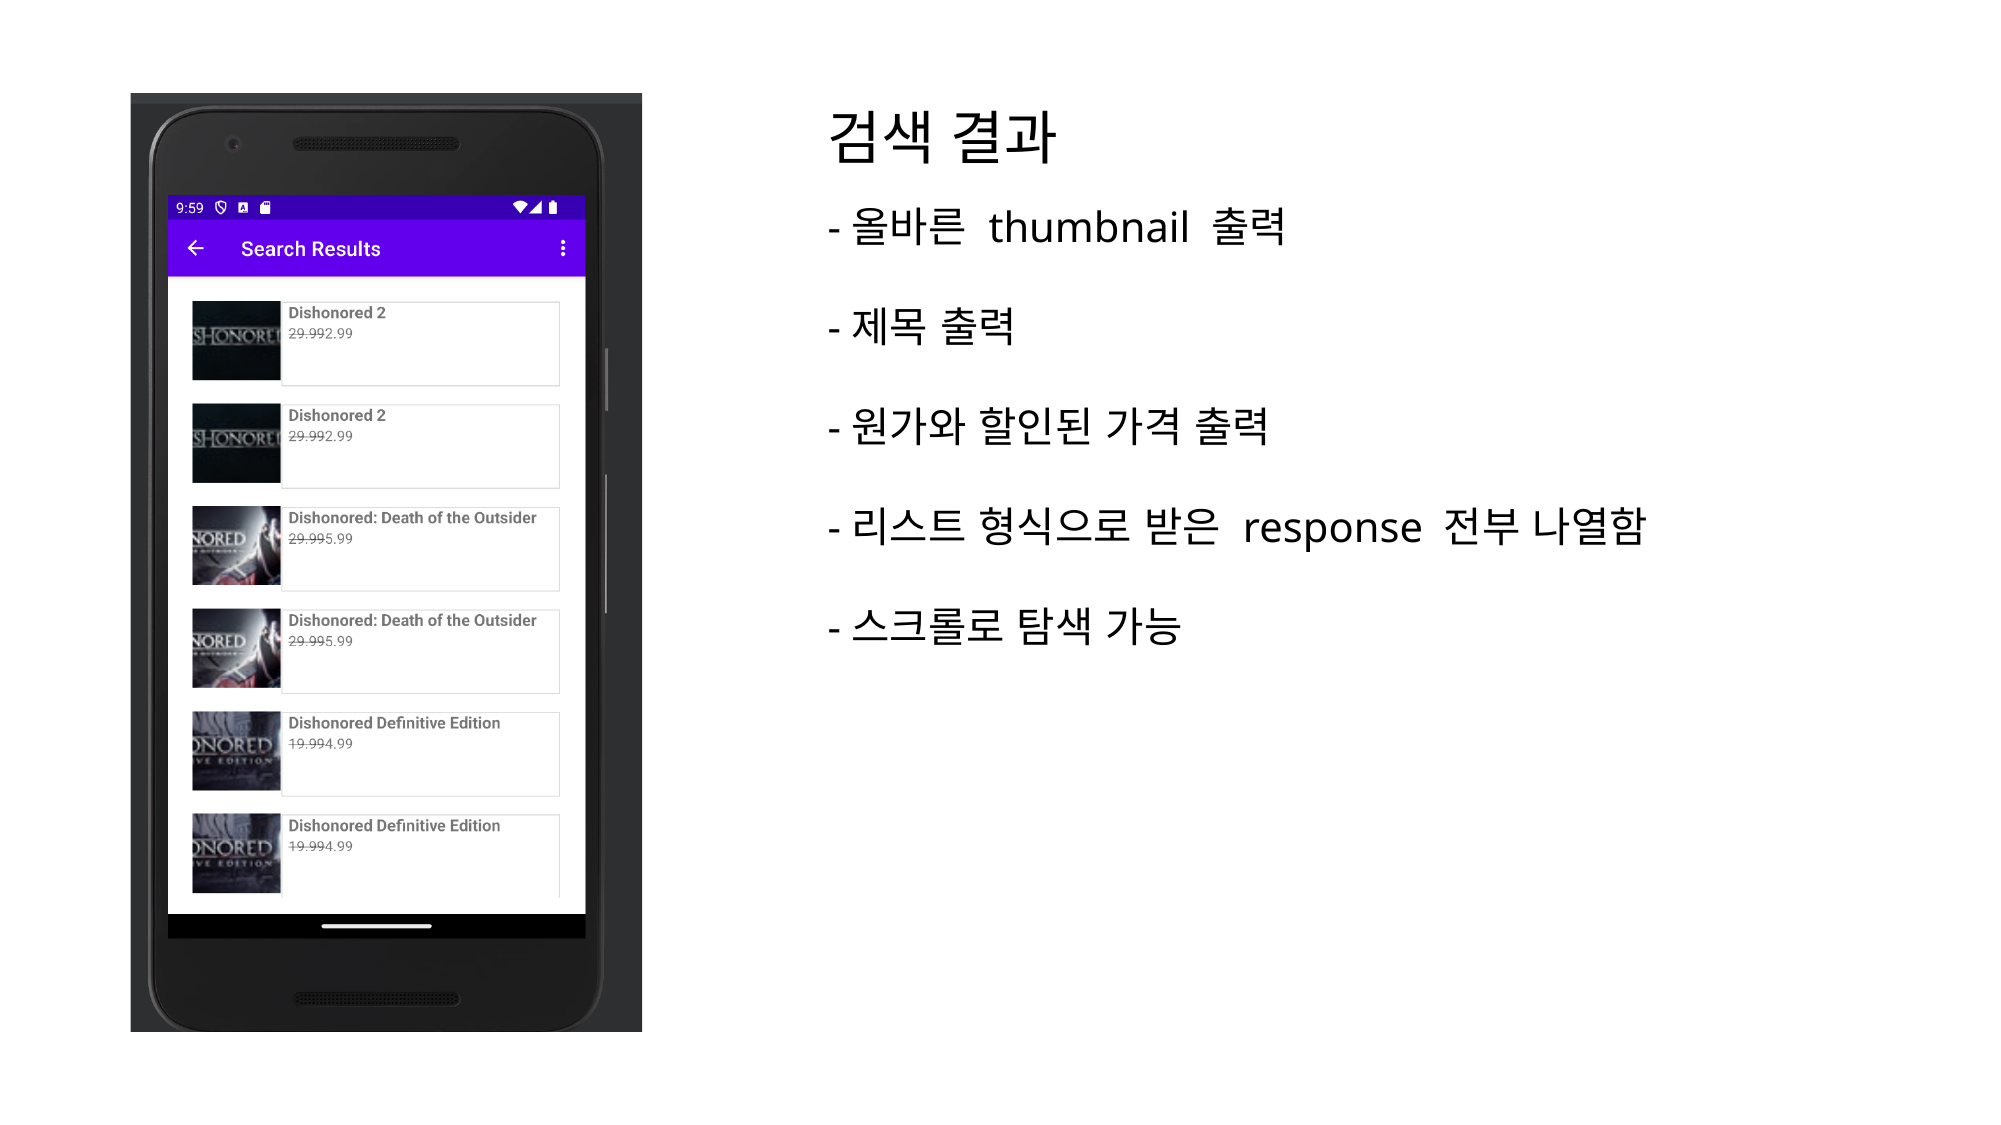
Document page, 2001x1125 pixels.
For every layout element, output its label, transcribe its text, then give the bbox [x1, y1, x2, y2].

text_box 검색 결과 [812, 93, 1123, 179]
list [130, 93, 643, 1032]
text_box -올바른 thumbnail 출력 -제목 출력 -원가와 할인된 가격 출력 -리스트 형식으로 받은 response 전부 나열함 -스크롤로 탐색 가능 [812, 193, 1915, 659]
